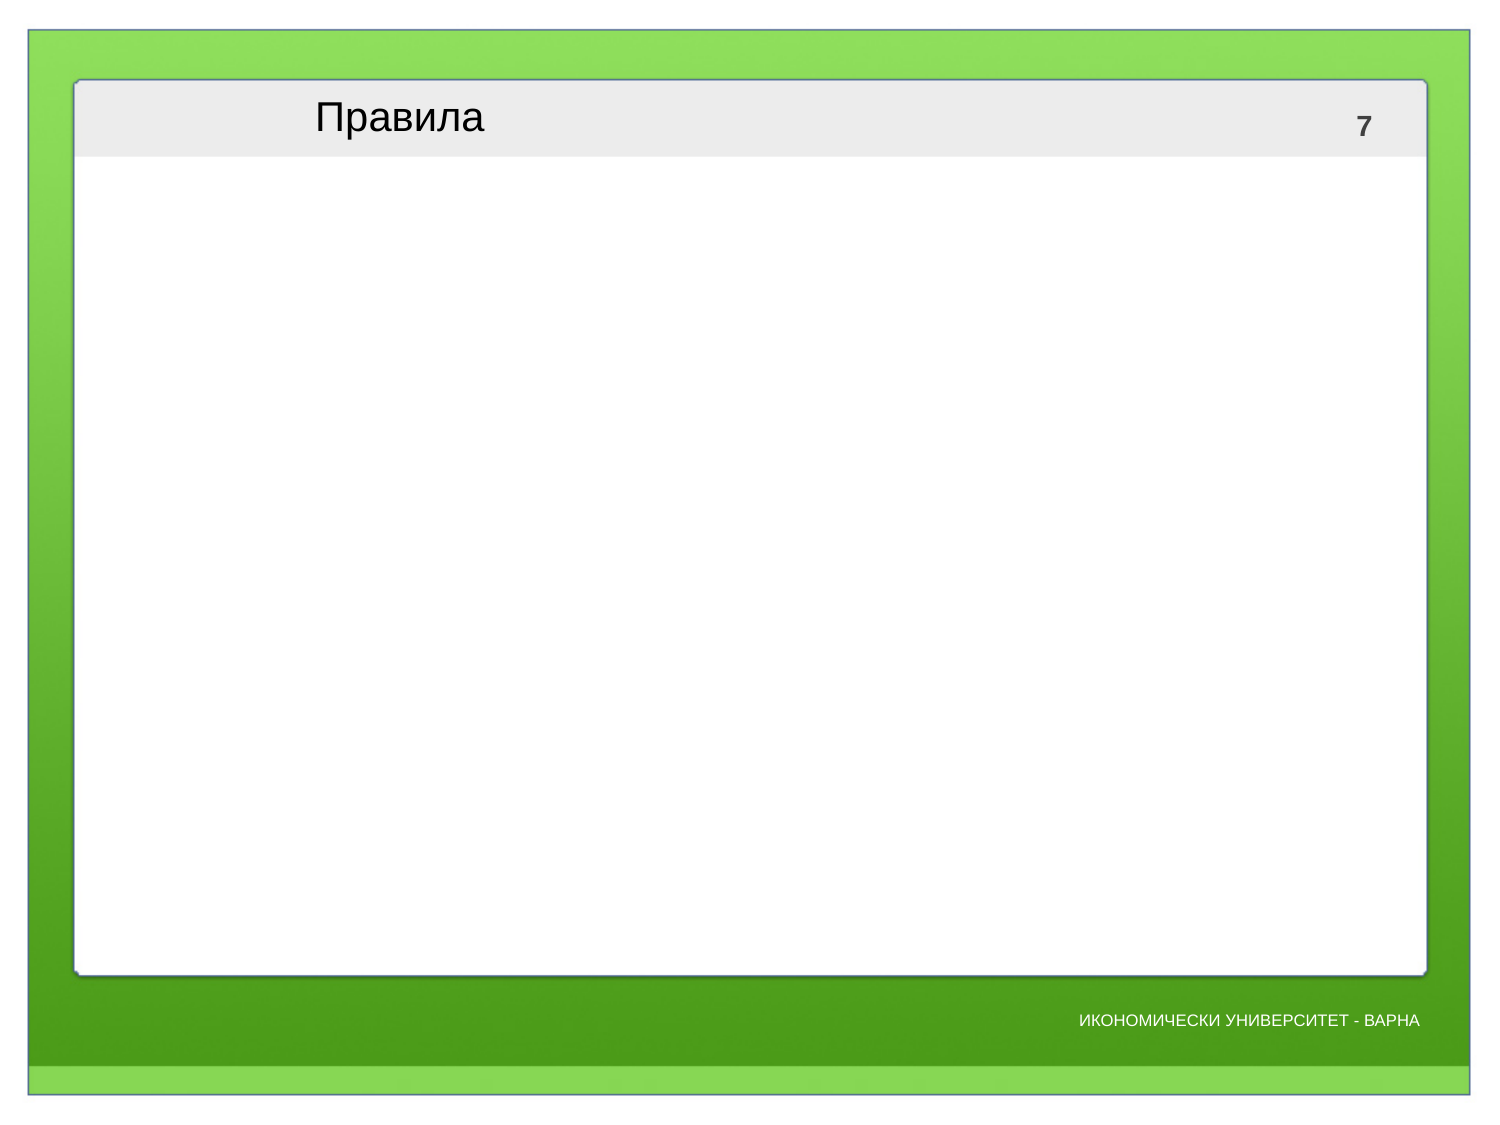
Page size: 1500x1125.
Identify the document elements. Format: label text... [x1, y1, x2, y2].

picture [0, 0, 1500, 1125]
title Правила [74, 74, 726, 155]
